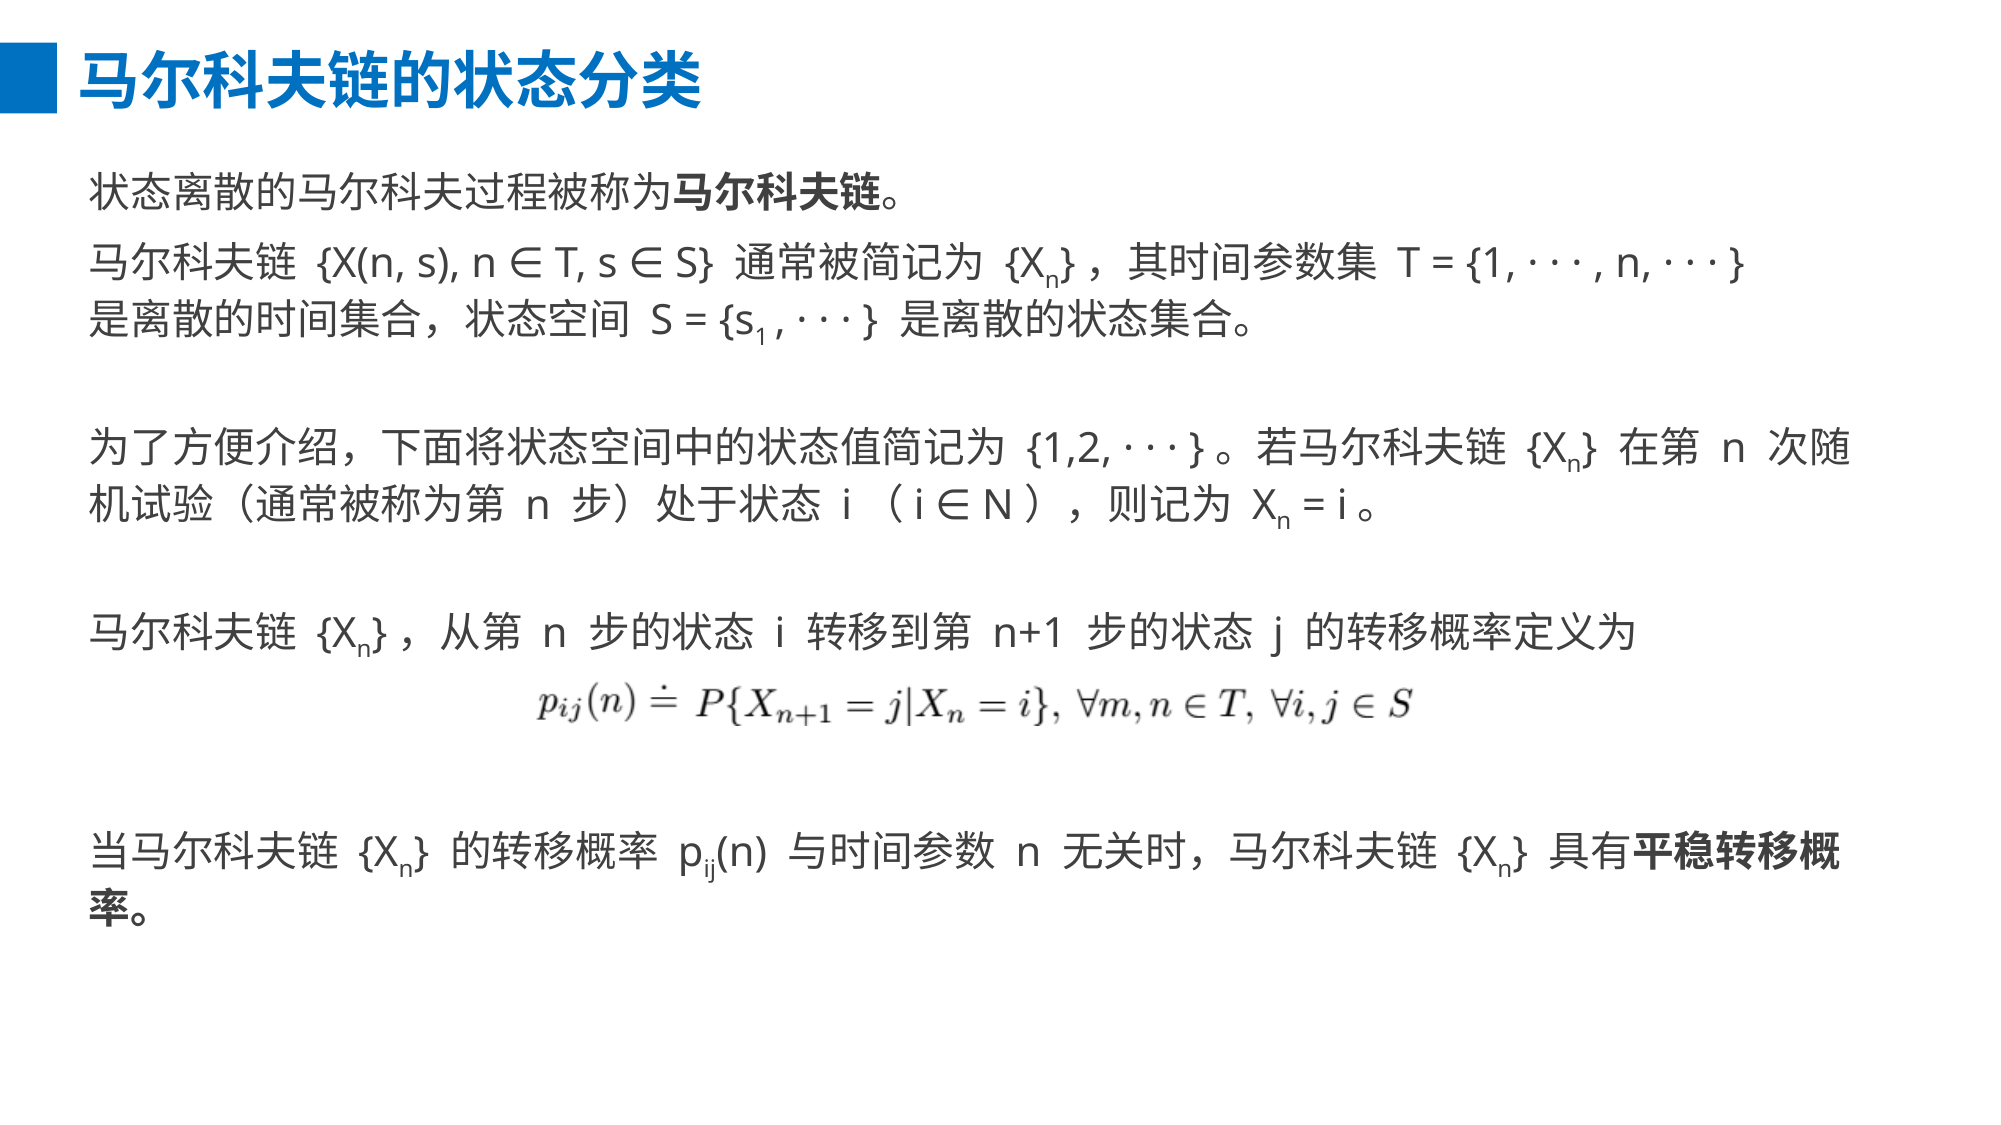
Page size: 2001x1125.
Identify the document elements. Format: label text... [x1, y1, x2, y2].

picture [685, 675, 1418, 726]
list 马尔科夫链的状态分类 [77, 49, 1588, 107]
list 状态离散的马尔科夫过程被称为马尔科夫链。 马尔科夫链 {X(n, s), n ∈ T, s ∈ S} 通常被简记为 {Xn}，其时间参数集 T = {1, · · · , n, · · · } 是离散的时间集合，状态空间 S = {s1 , · · · } 是离散的状态集合。 为了方便介绍，下面将状态空间中的状态值简记为 {1,2, · · · }。若马尔科夫链 {Xn} 在第 n 次随机试验（通常被称为第 n 步）处于状态 i（i ∈ N），则记为 Xn = i。 马尔科夫链 {Xn}，从第 n 步的状态 i 转移到第 n+1 步的状态 j 的转移概率定义为 当马尔科夫链 {Xn} 的转移概率 pij(n) 与时间参数 n 无关时，马尔科夫链 {Xn} 具有平稳转移概率。 [73, 157, 1892, 940]
picture [535, 680, 680, 728]
